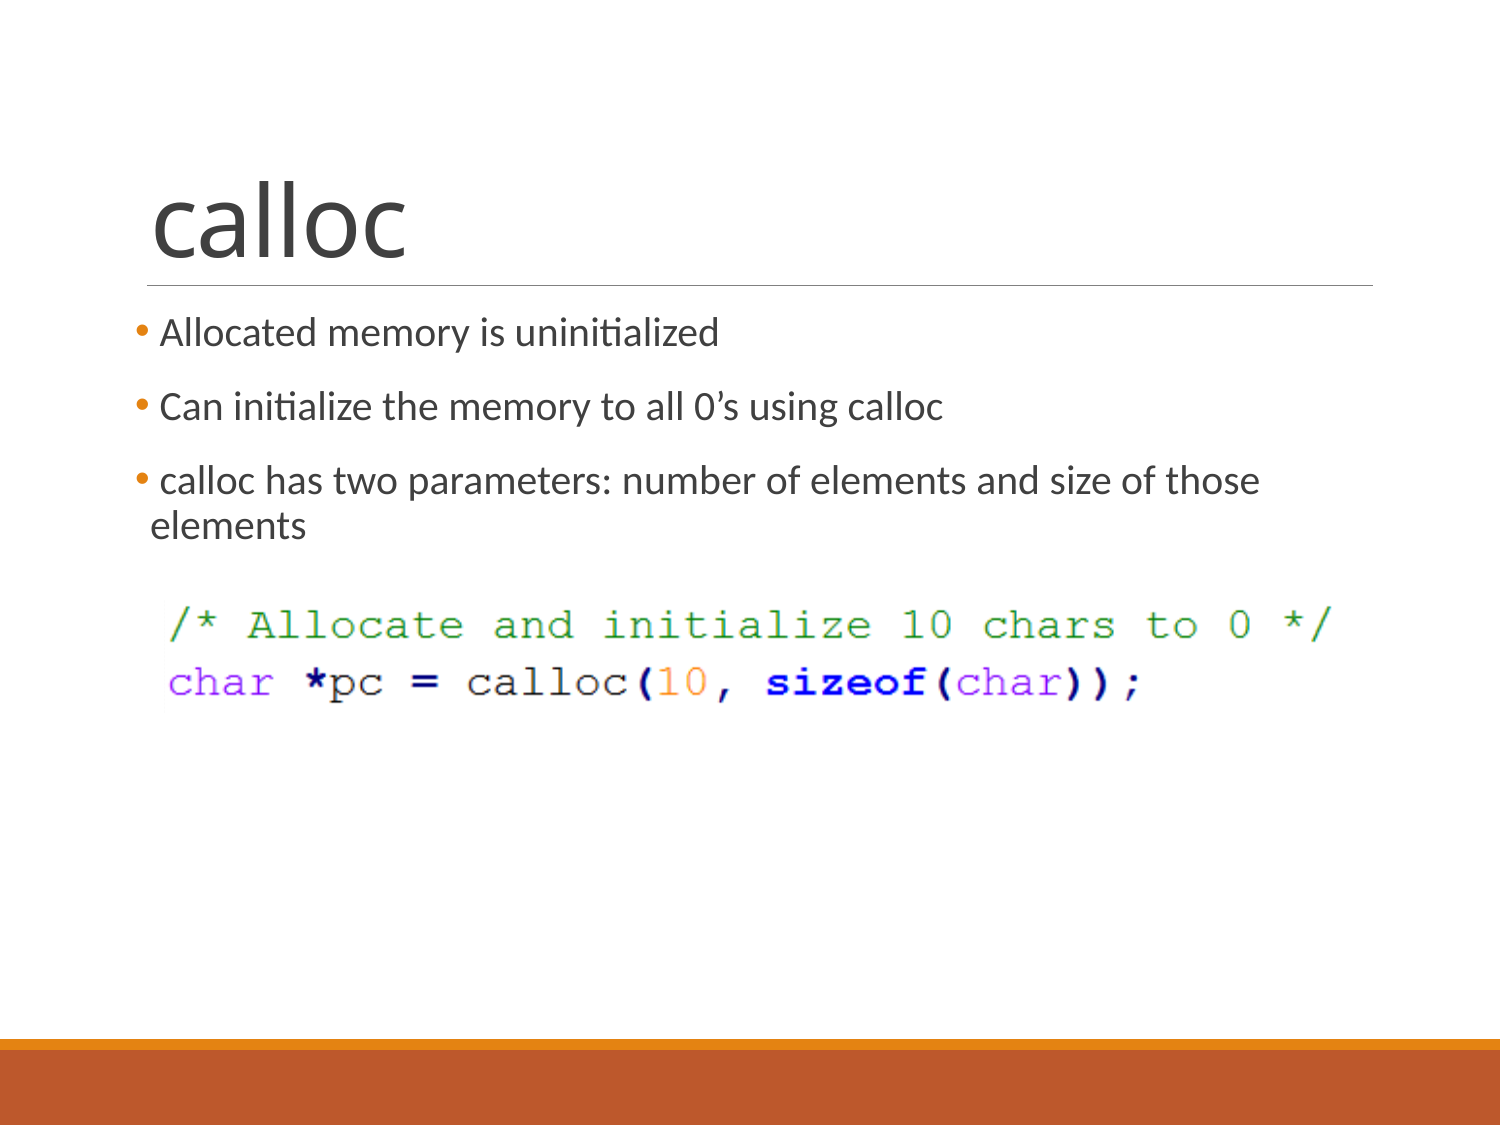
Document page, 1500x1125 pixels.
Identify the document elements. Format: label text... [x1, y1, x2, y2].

picture [164, 599, 1344, 713]
title calloc [135, 47, 1373, 285]
list Allocated memory is uninitialized Can initialize the memory to all 0’s using calloc calloc has two parameters: number of elements and size of those elements [135, 302, 1373, 963]
